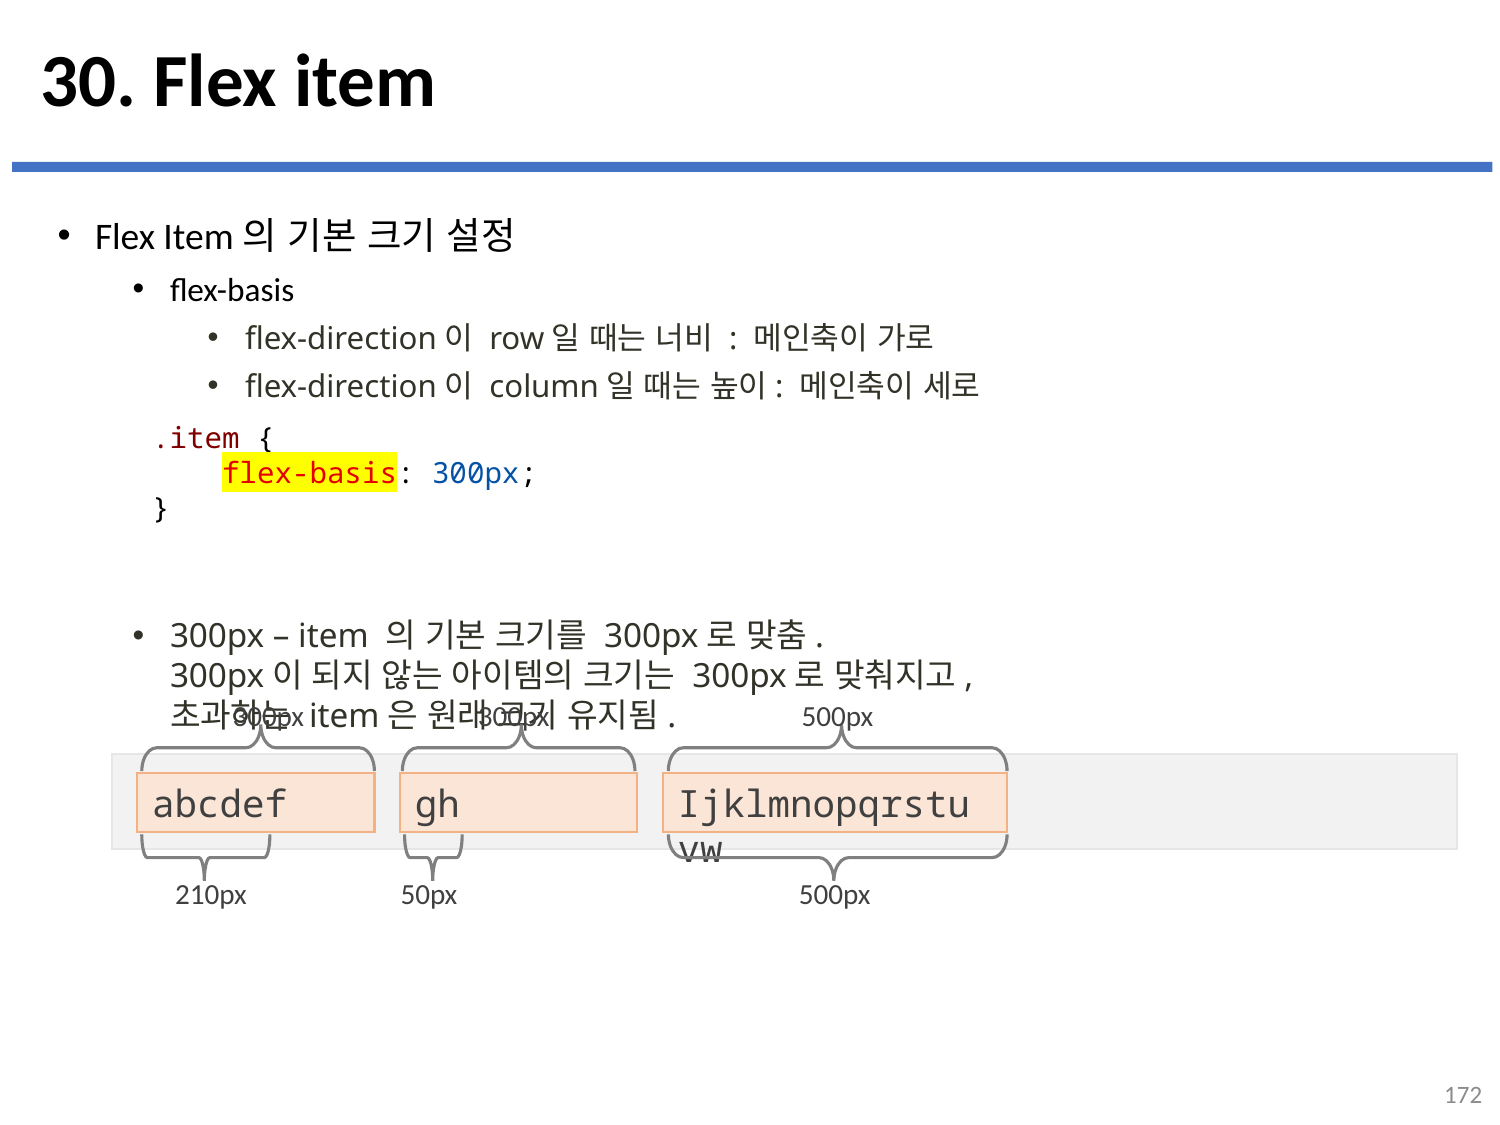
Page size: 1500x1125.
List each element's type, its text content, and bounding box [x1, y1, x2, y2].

text_box 300px [217, 689, 320, 740]
text_box abcdef [136, 772, 376, 833]
text_box [667, 834, 1008, 868]
text_box 210px [160, 868, 262, 918]
text_box gh [399, 772, 638, 833]
text_box 500px [784, 868, 886, 918]
text_box [667, 740, 1008, 772]
text_box .item { flex-basis: 300px; } [137, 411, 891, 532]
text_box [401, 740, 636, 772]
list Flex Item의 기본 크기 설정 flex-basis flex-direction이 row일 때는 너비 : 메인축이 가로 flex-direction이 column일 때는 높이: 메인축이 세로 300px – item 의 기본 크기를 300px로 맞춤. 300px이 되지 않는 아이템의 크기는 300px로 맞춰지고, 초과하는 item은 원래 크기 유지됨. [42, 204, 1453, 1104]
text_box [404, 834, 463, 868]
text_box [141, 740, 375, 772]
title 30. Flex item [25, 32, 1475, 132]
text_box 50px [385, 868, 473, 918]
text_box 500px [786, 689, 889, 740]
text_box 300px [463, 689, 565, 740]
text_box [111, 753, 1458, 850]
text_box [141, 834, 271, 868]
slide_number 172 [1159, 1063, 1498, 1124]
text_box Ijklmnopqrstuvw [662, 772, 1008, 833]
